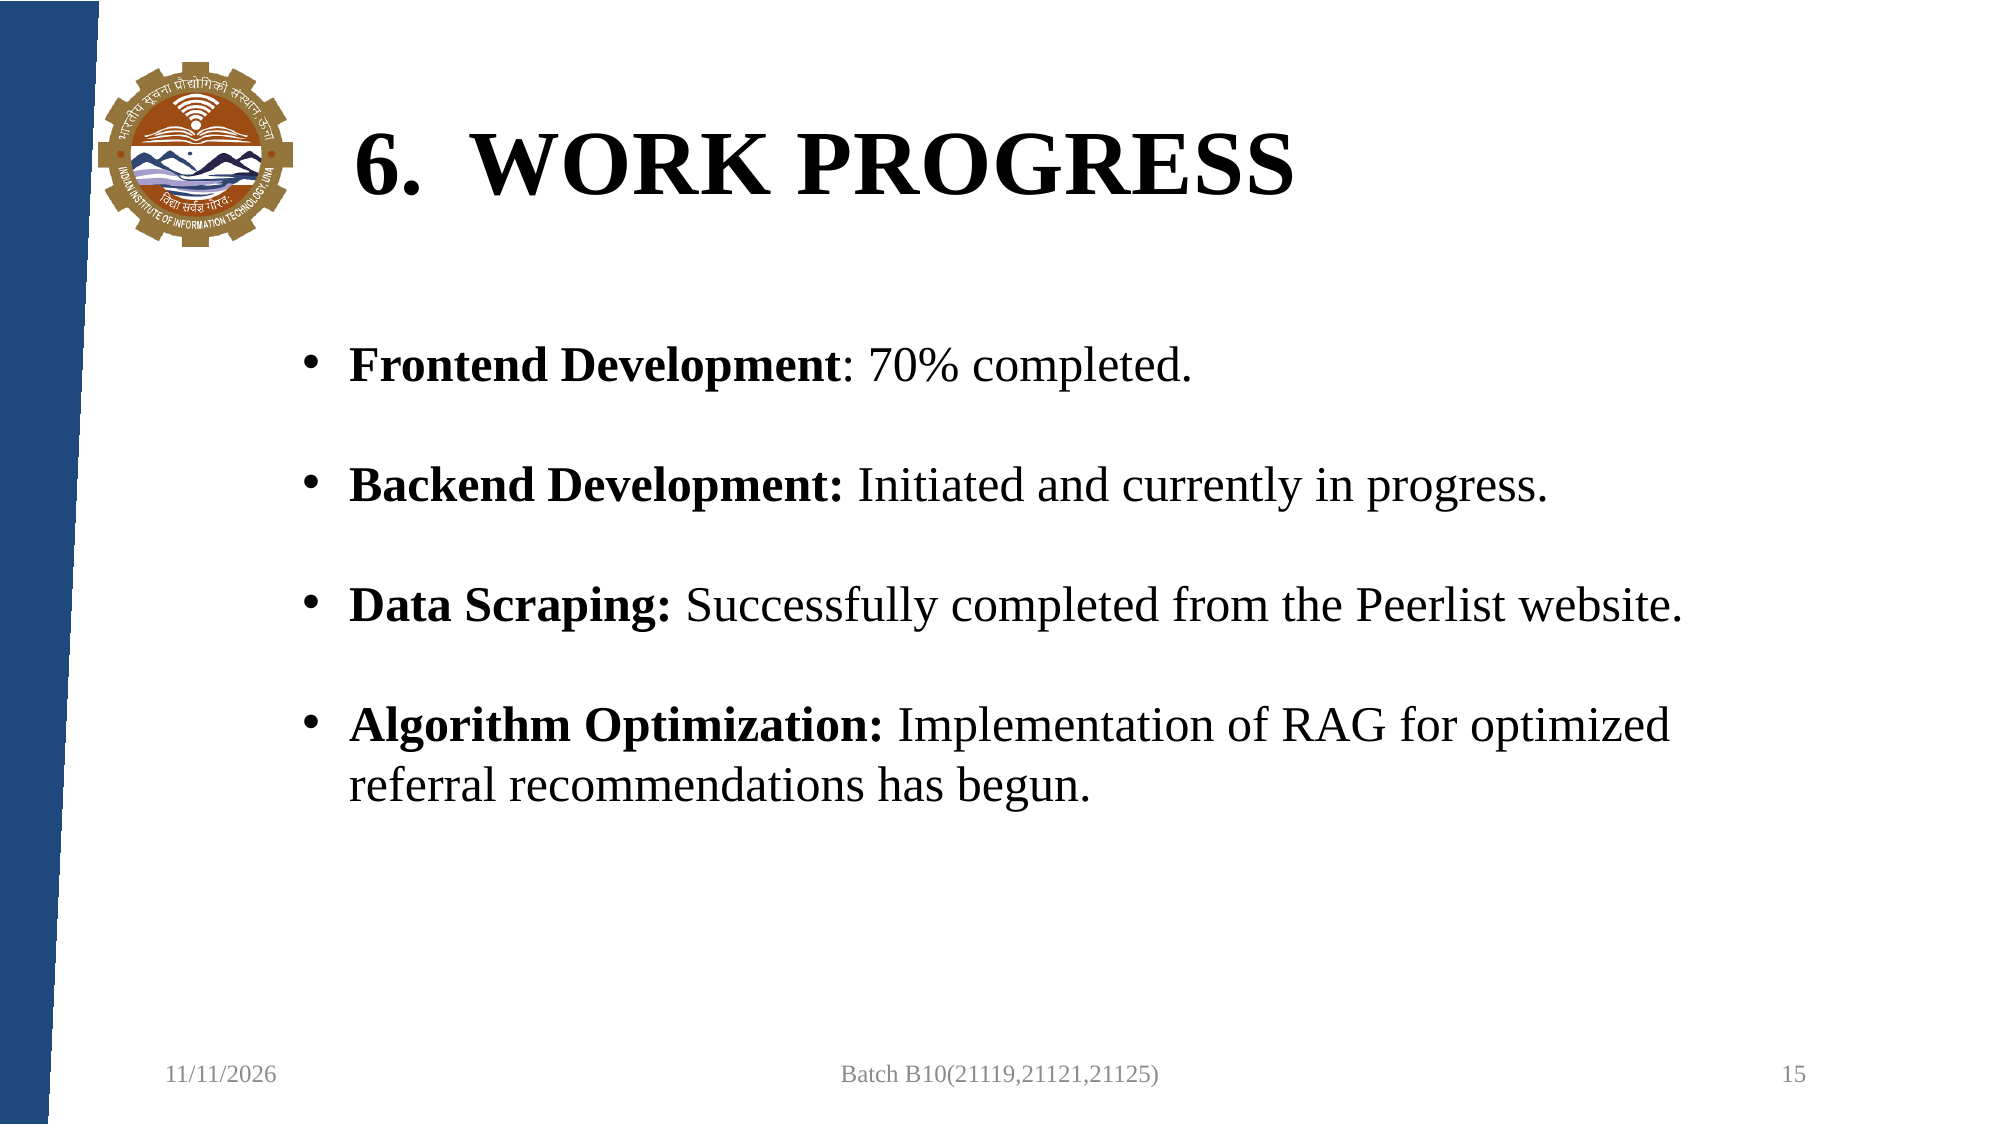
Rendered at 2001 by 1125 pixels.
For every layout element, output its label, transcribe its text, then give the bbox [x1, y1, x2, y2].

footer Batch B10(21119,21121,21125) [662, 1042, 1338, 1103]
picture [98, 62, 293, 247]
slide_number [150, 1042, 588, 1103]
slide_number 15 [1412, 1042, 1821, 1103]
title 6. WORK PROGRESS [316, 105, 1821, 224]
text_box Frontend Development: 70% completed. Backend Development: Initiated and currently in progress. Data Scraping: Successfully completed from the Peerlist website. Algorithm Optimization: Implementation of RAG for optimized referral recommendations has begun. [287, 324, 1821, 819]
